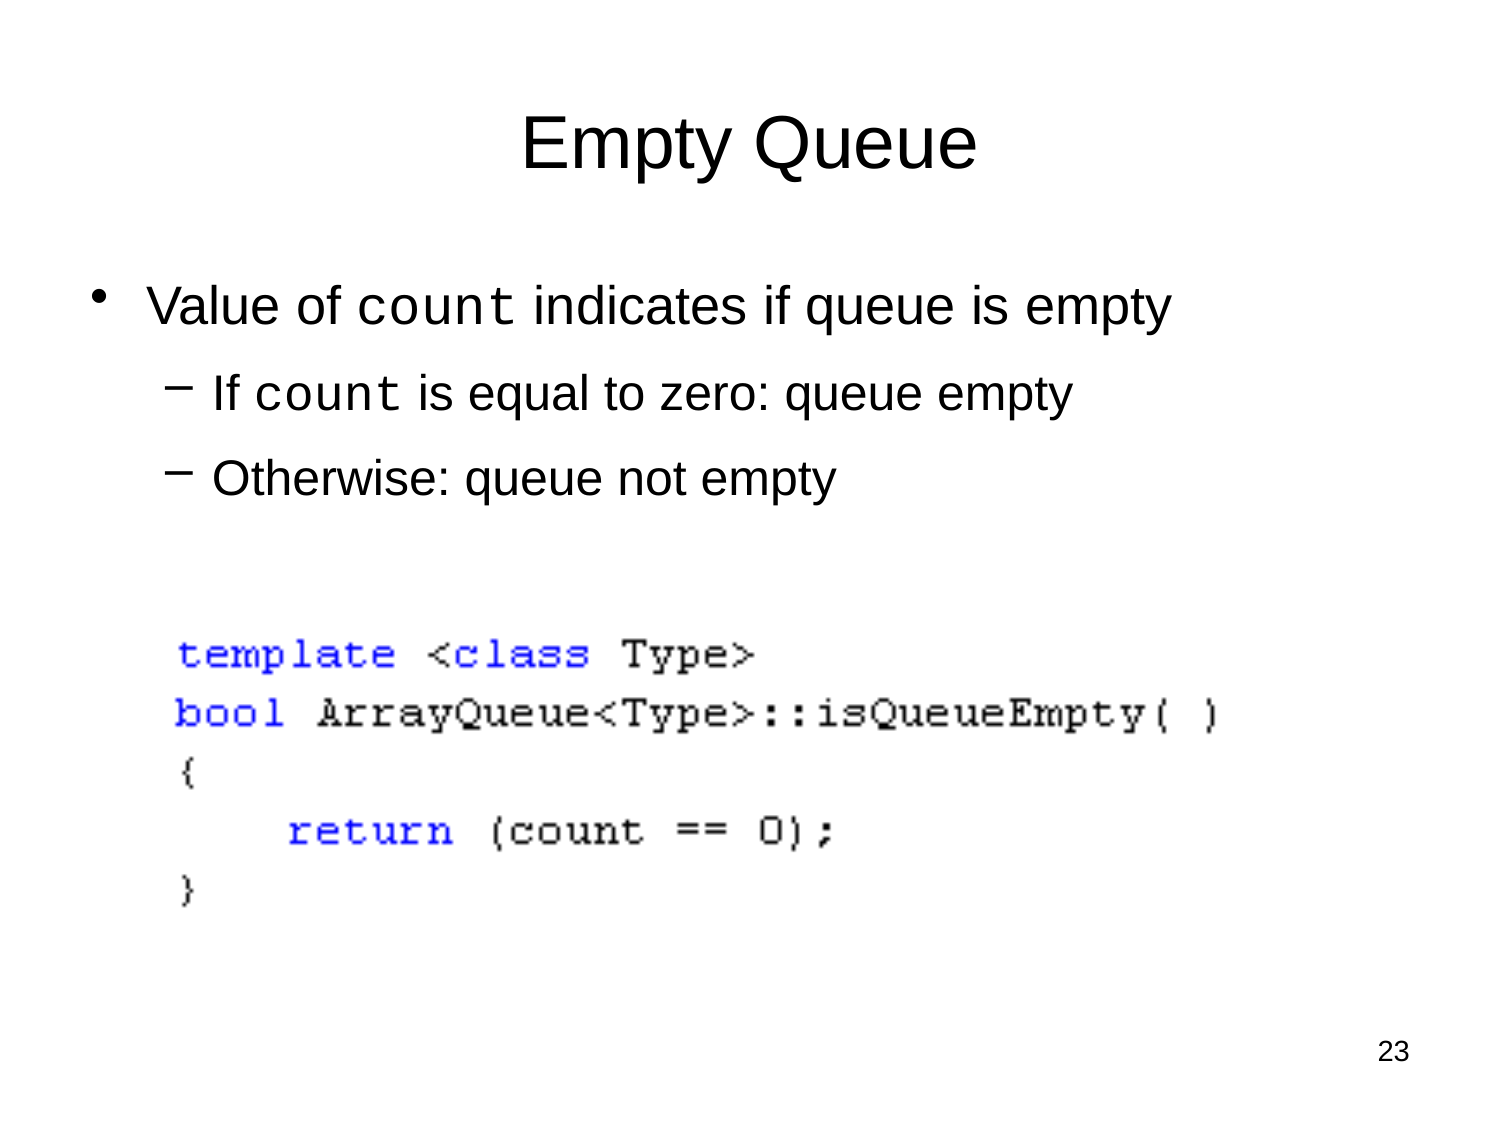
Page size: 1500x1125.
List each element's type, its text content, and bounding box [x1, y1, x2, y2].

title Empty Queue [74, 44, 1426, 233]
slide_number 23 [1287, 1024, 1426, 1103]
list Value of count indicates if queue is empty If count is equal to zero: queue empty Otherwise: queue not empty [74, 262, 1426, 538]
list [170, 599, 1250, 926]
